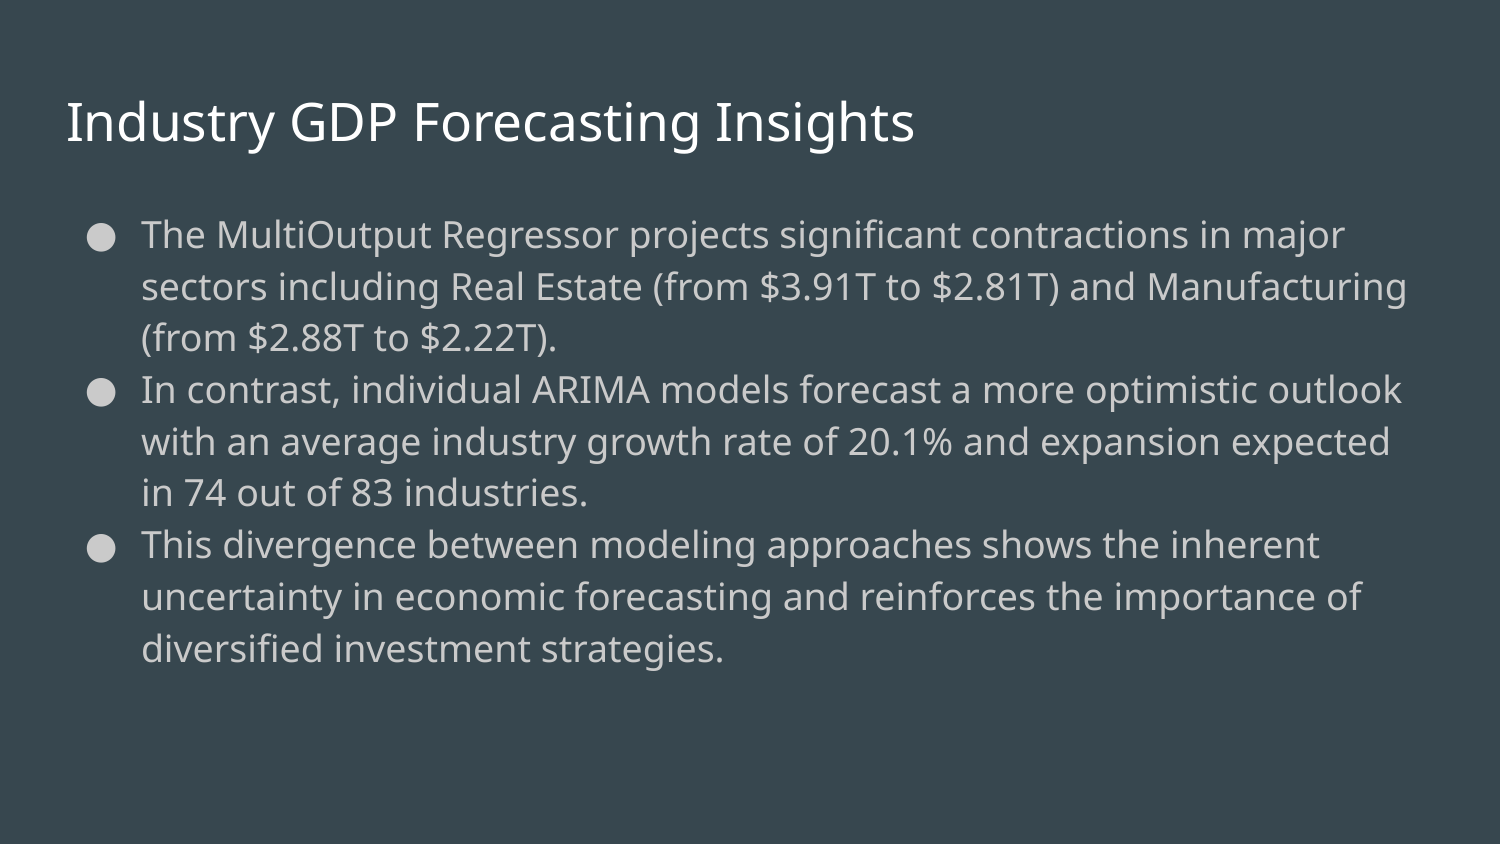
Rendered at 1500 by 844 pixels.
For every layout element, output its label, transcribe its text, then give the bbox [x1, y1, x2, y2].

title Industry GDP Forecasting Insights [51, 72, 1449, 167]
list The MultiOutput Regressor projects significant contractions in major sectors including Real Estate (from $3.91T to $2.81T) and Manufacturing (from $2.88T to $2.22T). In contrast, individual ARIMA models forecast a more optimistic outlook with an average industry growth rate of 20.1% and expansion expected in 74 out of 83 industries. This divergence between modeling approaches shows the inherent uncertainty in economic forecasting and reinforces the importance of diversified investment strategies. [51, 189, 1449, 750]
